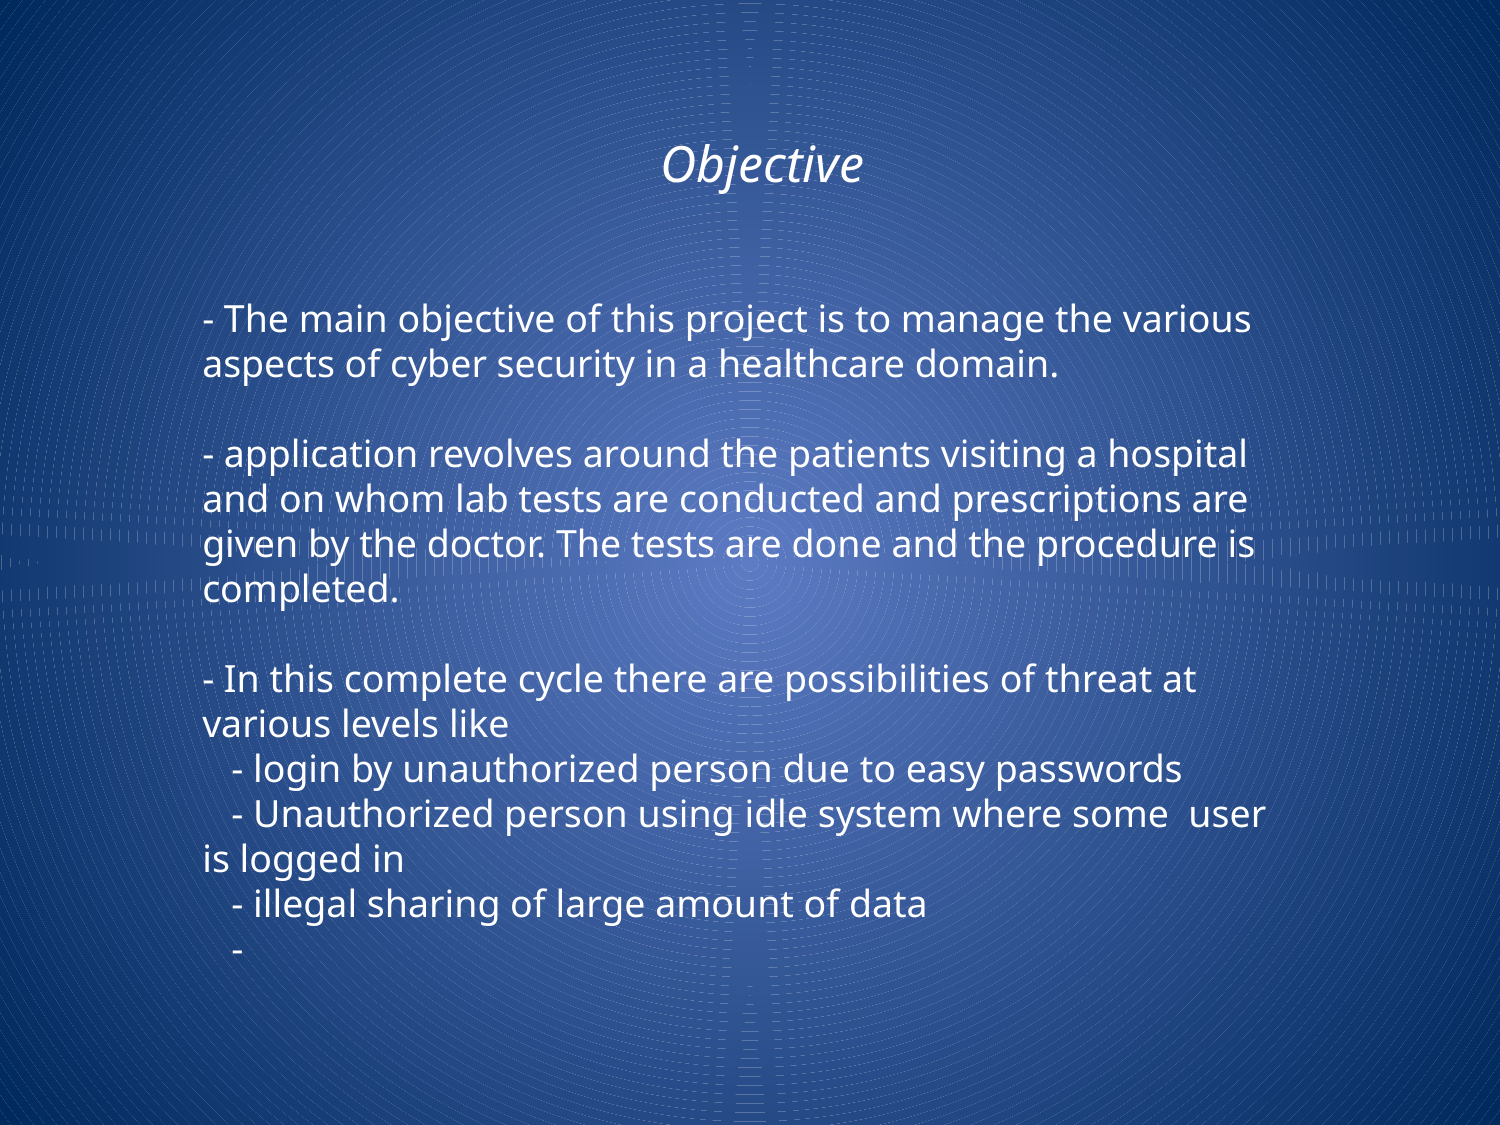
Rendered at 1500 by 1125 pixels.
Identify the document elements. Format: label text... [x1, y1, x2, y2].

text_box - The main objective of this project is to manage the various aspects of cyber security in a healthcare domain. - application revolves around the patients visiting a hospital and on whom lab tests are conducted and prescriptions are given by the doctor. The tests are done and the procedure is completed. - In this complete cycle there are possibilities of threat at various levels like - login by unauthorized person due to easy passwords - Unauthorized person using idle system where some user is logged in - illegal sharing of large amount of data - [187, 287, 1313, 978]
text_box Objective [162, 124, 1363, 200]
